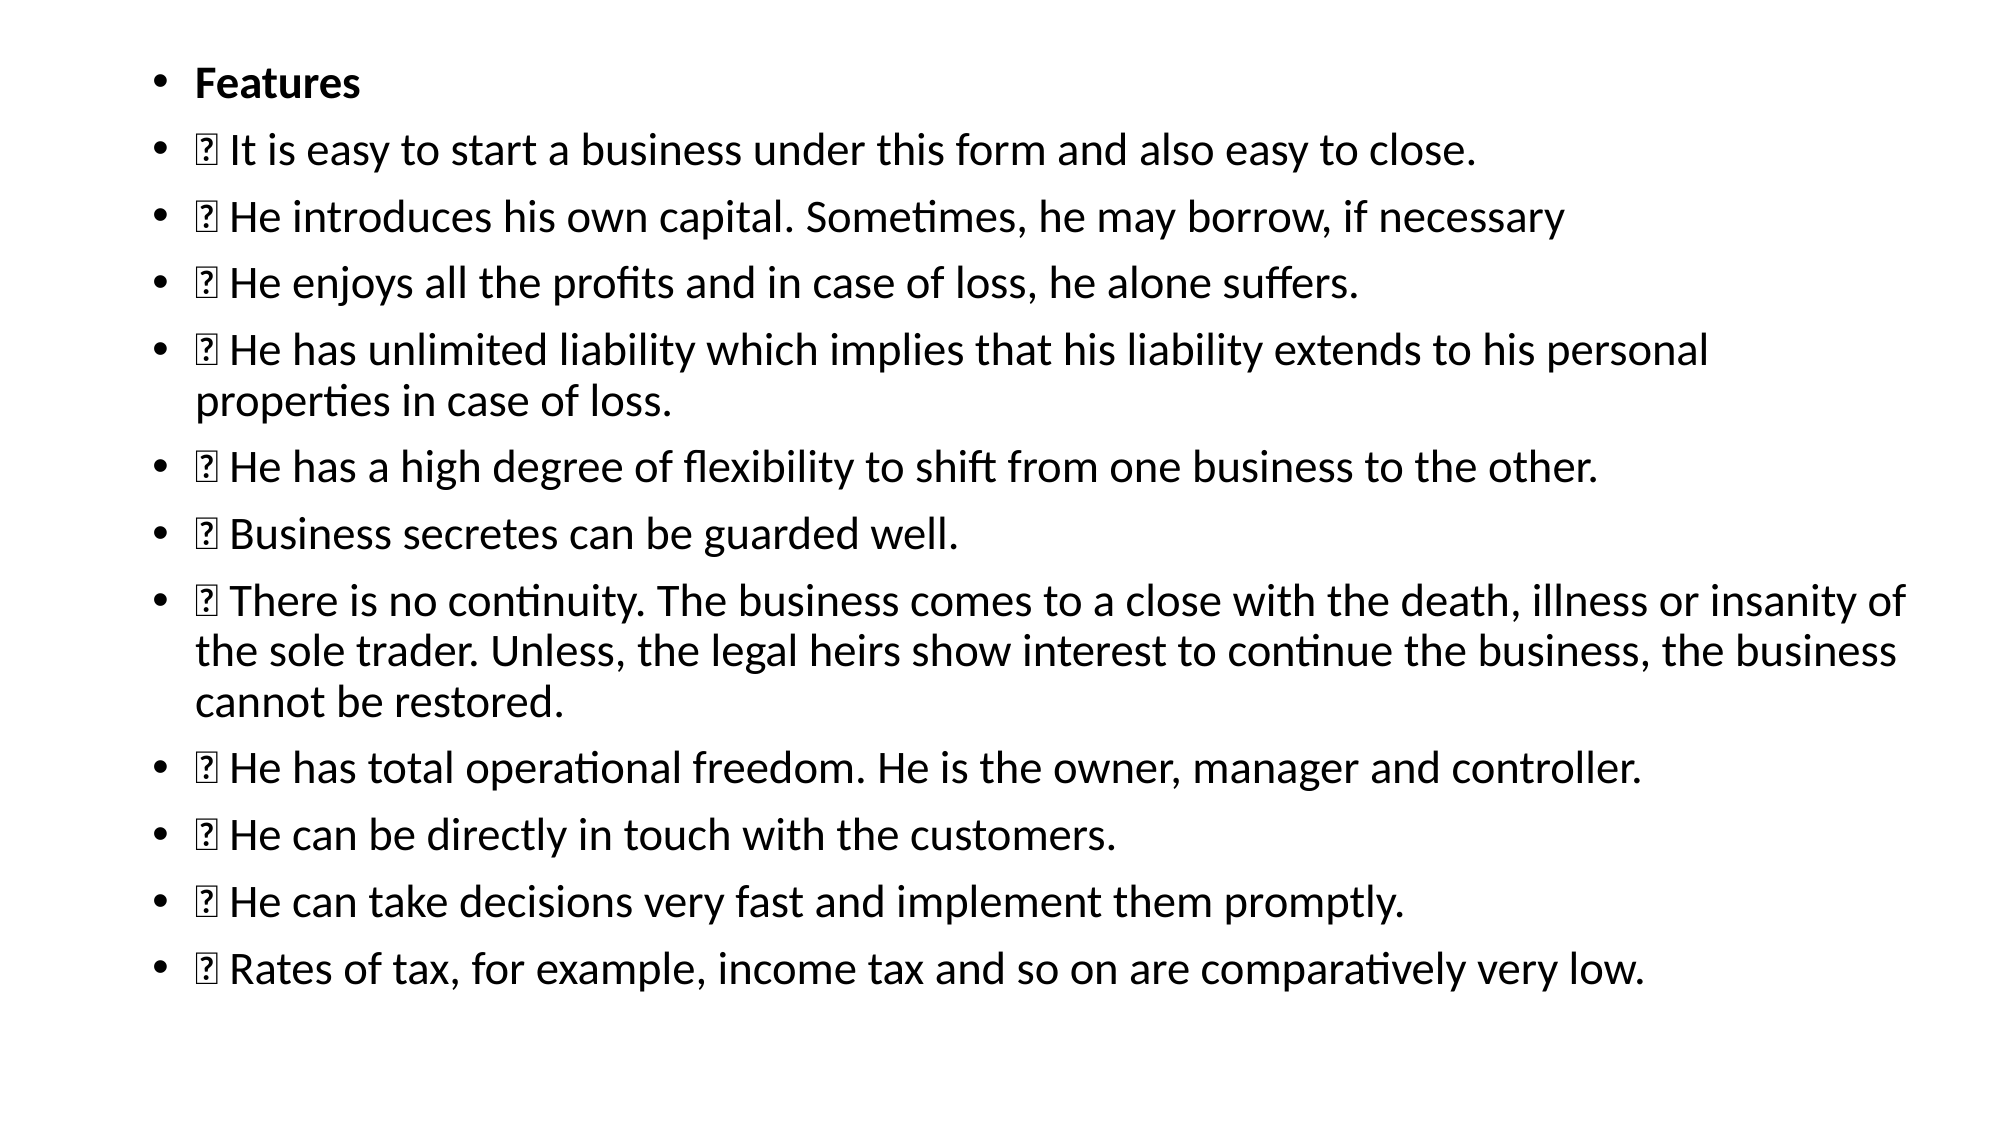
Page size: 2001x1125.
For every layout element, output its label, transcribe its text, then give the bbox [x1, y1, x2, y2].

list Features  It is easy to start a business under this form and also easy to close.  He introduces his own capital. Sometimes, he may borrow, if necessary  He enjoys all the profits and in case of loss, he alone suffers.  He has unlimited liability which implies that his liability extends to his personal properties in case of loss.  He has a high degree of flexibility to shift from one business to the other.  Business secretes can be guarded well.  There is no continuity. The business comes to a close with the death, illness or insanity of the sole trader. Unless, the legal heirs show interest to continue the business, the business cannot be restored.  He has total operational freedom. He is the owner, manager and controller.  He can be directly in touch with the customers.  He can take decisions very fast and implement them promptly.  Rates of tax, for example, income tax and so on are comparatively very low. [137, 50, 1929, 1014]
